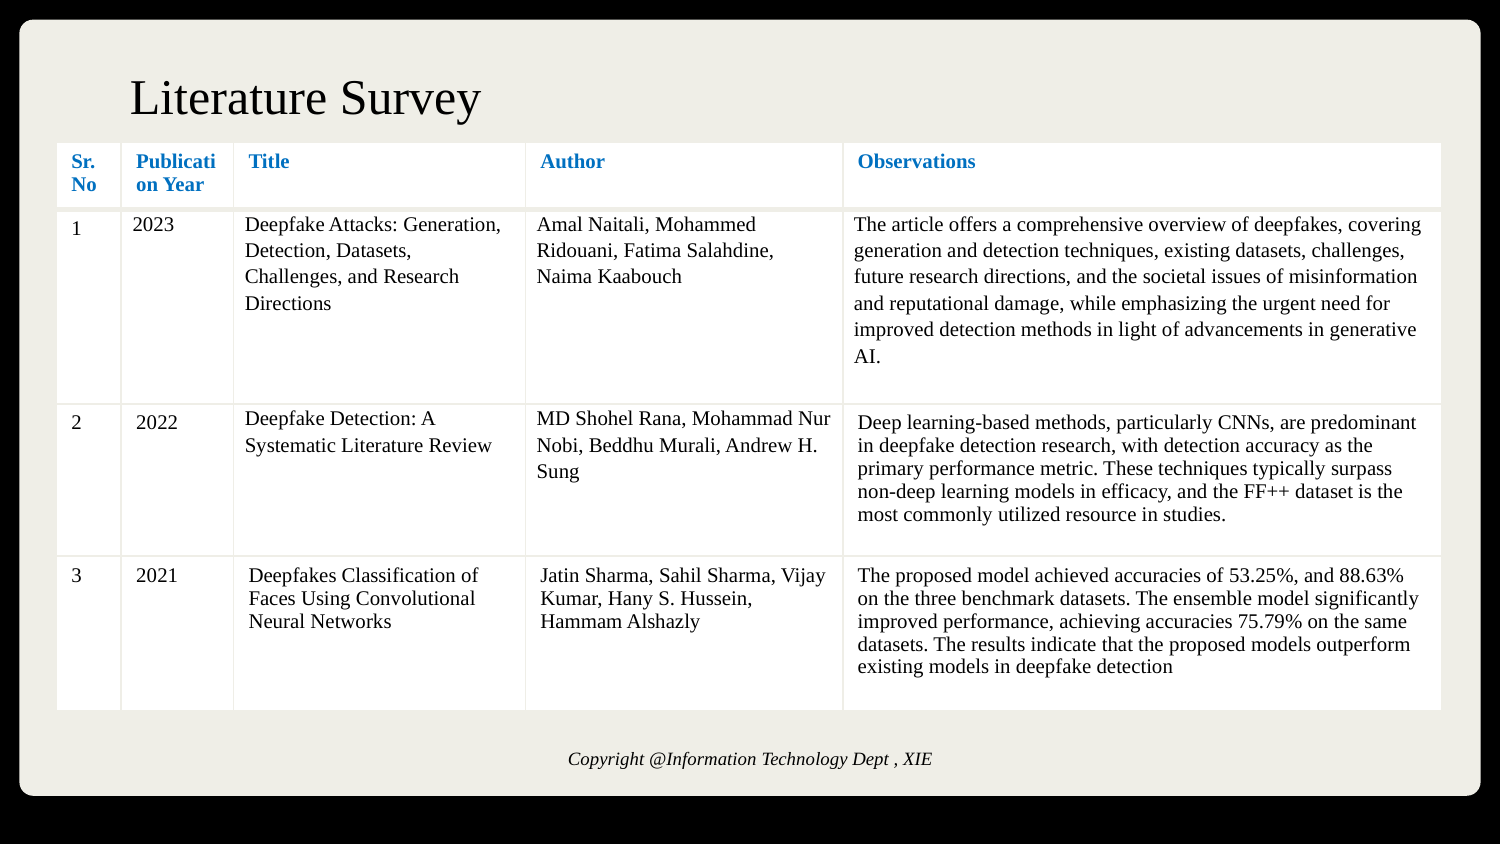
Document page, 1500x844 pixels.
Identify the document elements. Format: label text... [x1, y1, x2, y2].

table_cell 2022 [122, 405, 233, 555]
table_cell Jatin Sharma, Sahil Sharma, Vijay Kumar, Hany S. Hussein, Hammam Alshazly [526, 557, 842, 710]
table_cell Deep learning-based methods, particularly CNNs, are predominant in deepfake detection research, with detection accuracy as the primary performance metric. These techniques typically surpass non-deep learning models in efficacy, and the FF++ dataset is the most commonly utilized resource in studies. [844, 405, 1441, 555]
table_header Publication Year [122, 143, 233, 207]
table_cell 2021 [122, 557, 233, 710]
table_header Observations [844, 143, 1441, 207]
table_cell The proposed model achieved accuracies of 53.25%, and 88.63% on the three benchmark datasets. The ensemble model significantly improved performance, achieving accuracies 75.79% on the same datasets. The results indicate that the proposed models outperform existing models in deepfake detection [844, 557, 1441, 710]
table_cell 2 [57, 405, 120, 555]
table_header Author [526, 143, 842, 207]
table_cell 1 [57, 212, 120, 403]
text_box Copyright @Information Technology Dept , XIE [346, 735, 1154, 796]
table_cell MD Shohel Rana, Mohammad Nur Nobi, Beddhu Murali, Andrew H. Sung [526, 405, 842, 555]
table_cell Deepfakes Classification of Faces Using Convolutional Neural Networks [234, 557, 525, 710]
table_cell 3 [57, 557, 120, 710]
table_header Sr.No [57, 143, 120, 207]
table_header Title [234, 143, 525, 207]
table_cell Deepfake Detection: A Systematic Literature Review [234, 405, 525, 555]
table_cell 2023 [122, 212, 233, 403]
table_cell Amal Naitali, Mohammed Ridouani, Fatima Salahdine, Naima Kaabouch [526, 212, 842, 403]
title Literature Survey [114, 54, 1381, 142]
table_cell Deepfake Attacks: Generation, Detection, Datasets, Challenges, and Research Directions [234, 212, 525, 403]
table_cell The article offers a comprehensive overview of deepfakes, covering generation and detection techniques, existing datasets, challenges, future research directions, and the societal issues of misinformation and reputational damage, while emphasizing the urgent need for improved detection methods in light of advancements in generative AI. [844, 212, 1441, 403]
